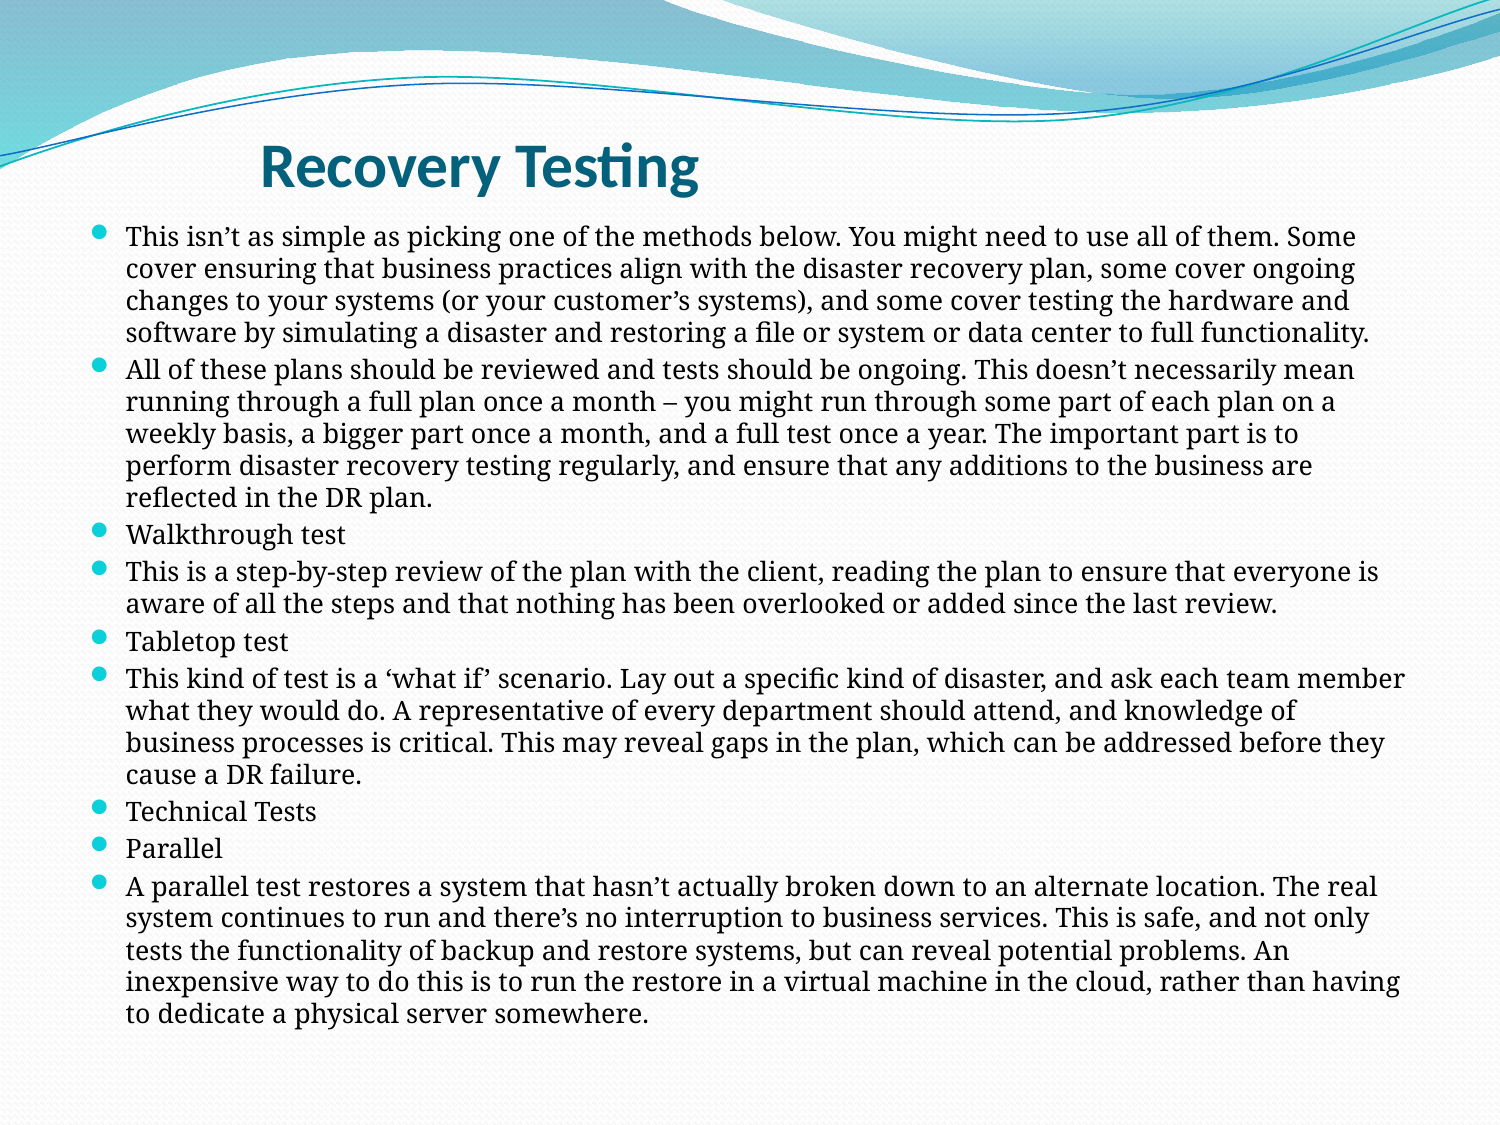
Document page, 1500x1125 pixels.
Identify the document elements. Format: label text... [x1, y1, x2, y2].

title Recovery Testing [75, 115, 1425, 200]
list This isn’t as simple as picking one of the methods below. You might need to use all of them. Some cover ensuring that business practices align with the disaster recovery plan, some cover ongoing changes to your systems (or your customer’s systems), and some cover testing the hardware and software by simulating a disaster and restoring a file or system or data center to full functionality. All of these plans should be reviewed and tests should be ongoing. This doesn’t necessarily mean running through a full plan once a month – you might run through some part of each plan on a weekly basis, a bigger part once a month, and a full test once a year. The important part is to perform disaster recovery testing regularly, and ensure that any additions to the business are reflected in the DR plan. Walkthrough test This is a step-by-step review of the plan with the client, reading the plan to ensure that everyone is aware of all the steps and that nothing has been overlooked or added since the last review. Tabletop test This kind of test is a ‘what if’ scenario. Lay out a specific kind of disaster, and ask each team member what they would do. A representative of every department should attend, and knowledge of business processes is critical. This may reveal gaps in the plan, which can be addressed before they cause a DR failure. Technical Tests Parallel A parallel test restores a system that hasn’t actually broken down to an alternate location. The real system continues to run and there’s no interruption to business services. This is safe, and not only tests the functionality of backup and restore systems, but can reveal potential problems. An inexpensive way to do this is to run the restore in a virtual machine in the cloud, rather than having to dedicate a physical server somewhere. [75, 212, 1425, 1125]
